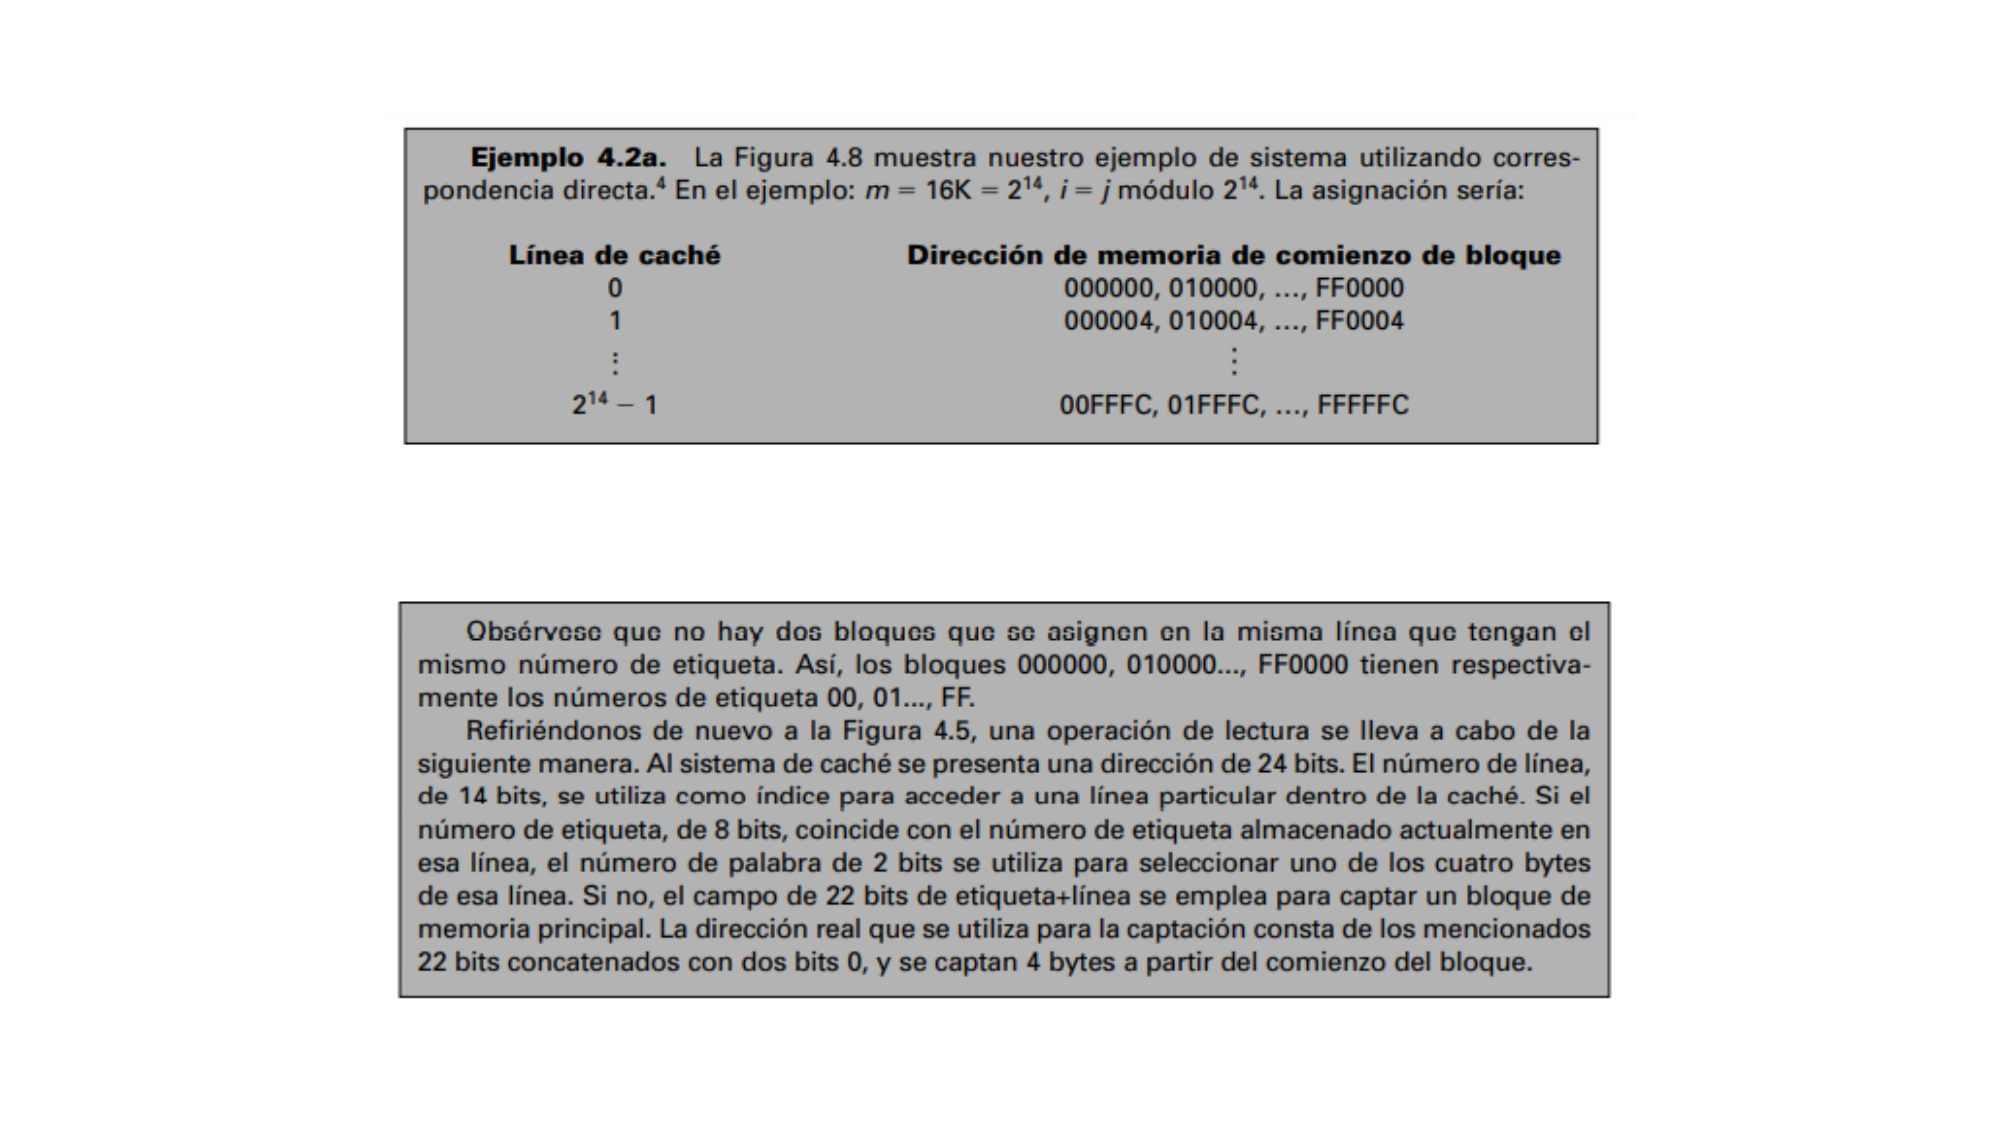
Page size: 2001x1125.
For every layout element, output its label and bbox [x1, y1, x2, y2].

picture [383, 113, 1637, 493]
picture [379, 571, 1637, 1047]
